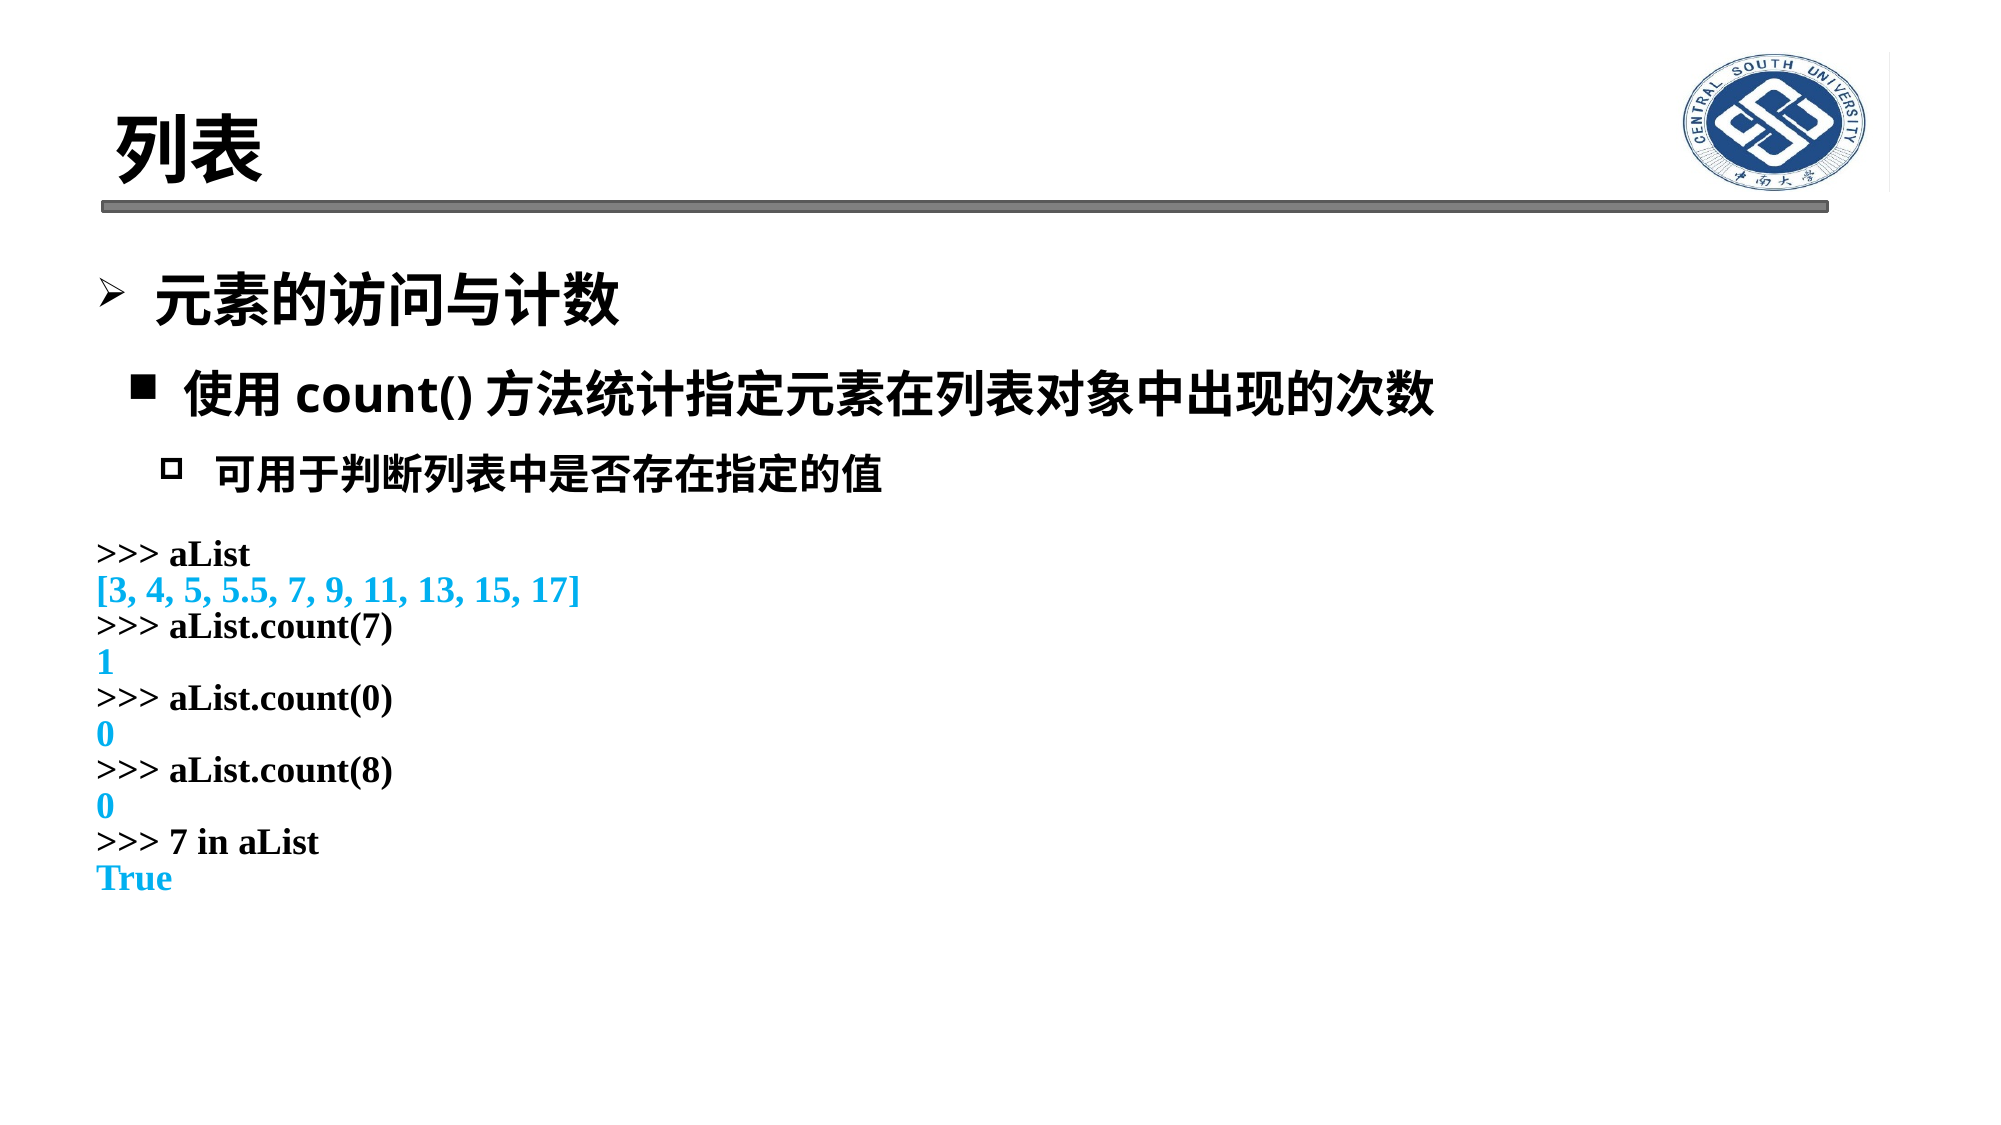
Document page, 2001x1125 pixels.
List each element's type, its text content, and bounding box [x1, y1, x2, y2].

text_box 元素的访问与计数 使用count()方法统计指定元素在列表对象中出现的次数 可用于判断列表中是否存在指定的值 >>> aList [3, 4, 5, 5.5, 7, 9, 11, 13, 15, 17] >>> aList.count(7) 1 >>> aList.count(0) 0 >>> aList.count(8) 0 >>> 7 in aList True [81, 220, 1898, 986]
picture [1805, 52, 1890, 192]
title 列表 [99, 12, 1805, 200]
